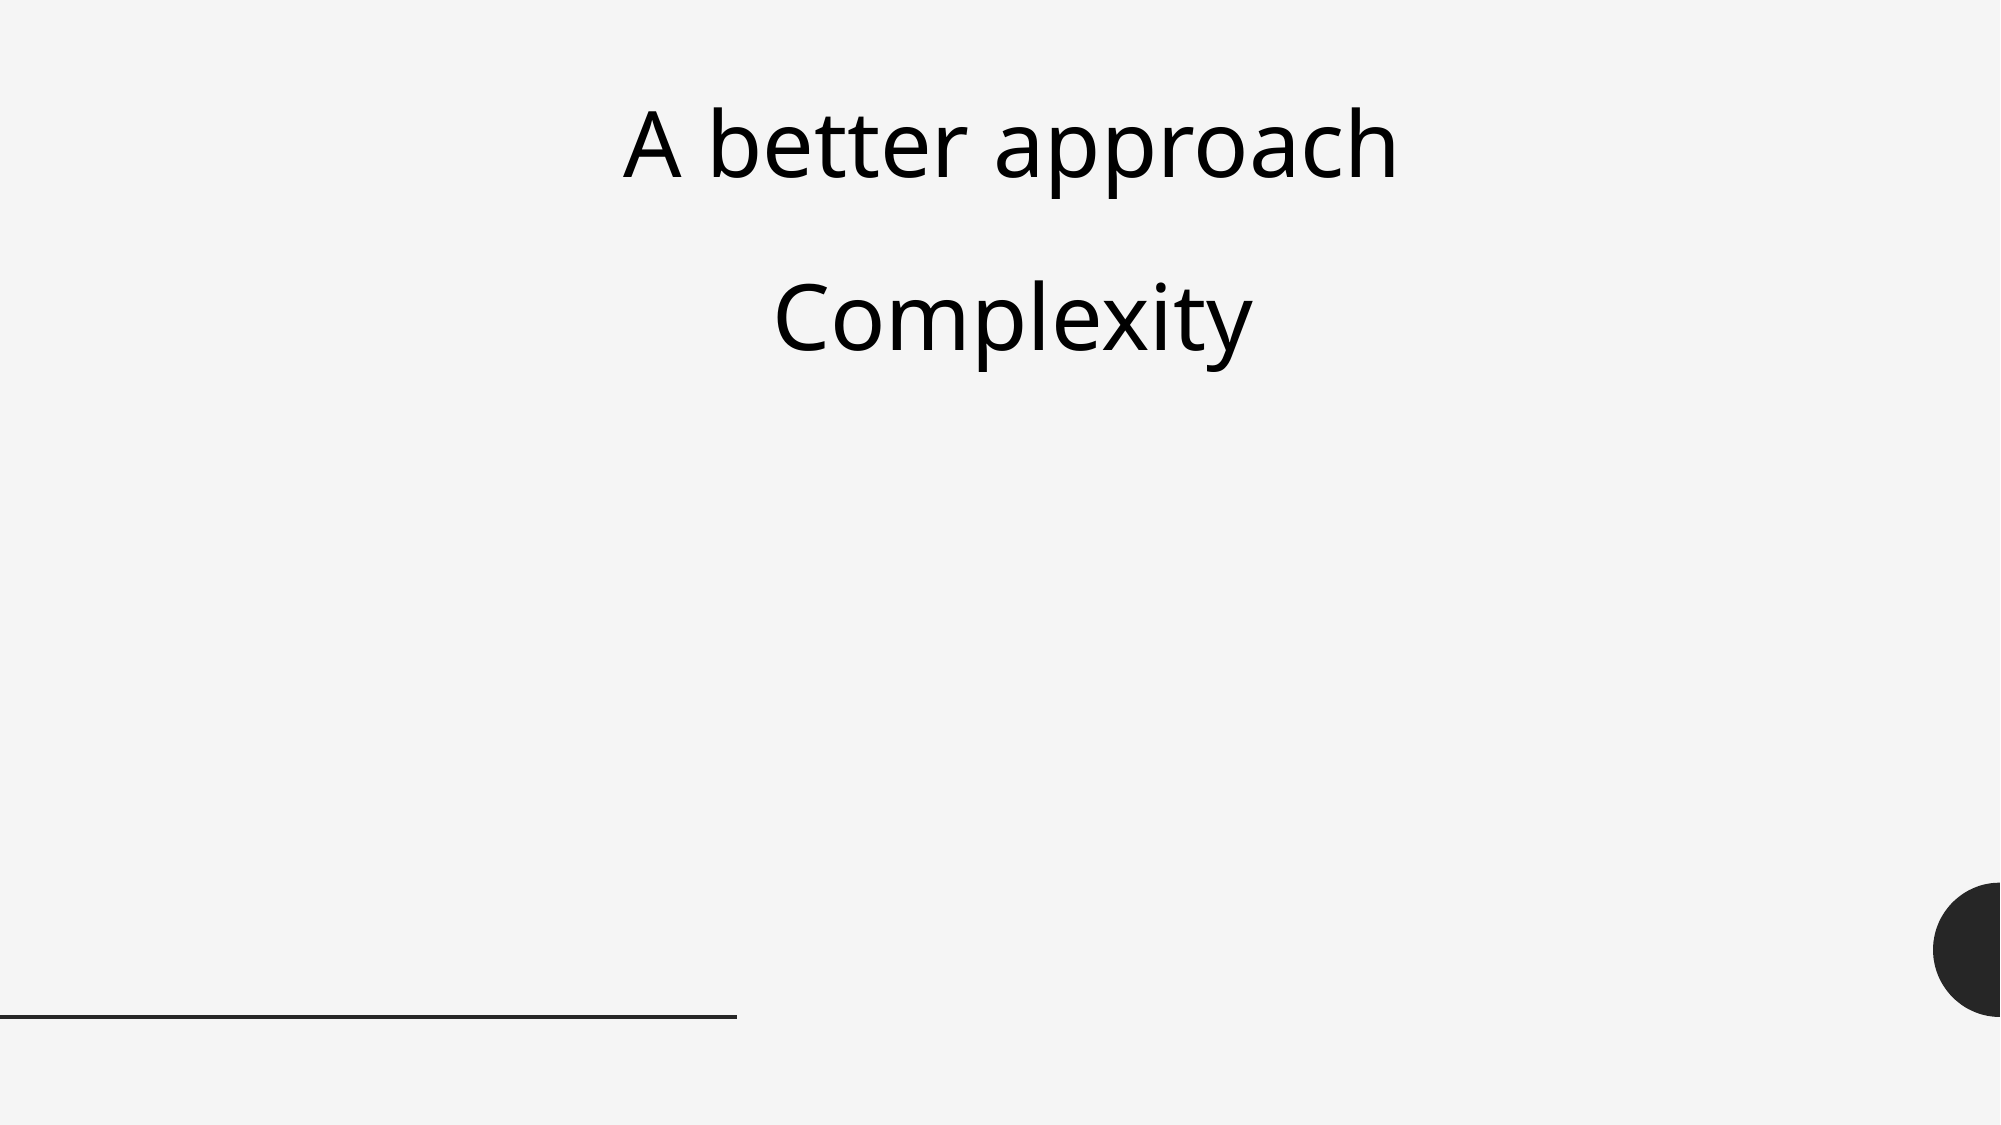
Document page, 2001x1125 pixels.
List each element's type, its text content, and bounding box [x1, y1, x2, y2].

text_box A better approach [378, 78, 1648, 203]
text_box Complexity [217, 251, 1809, 596]
